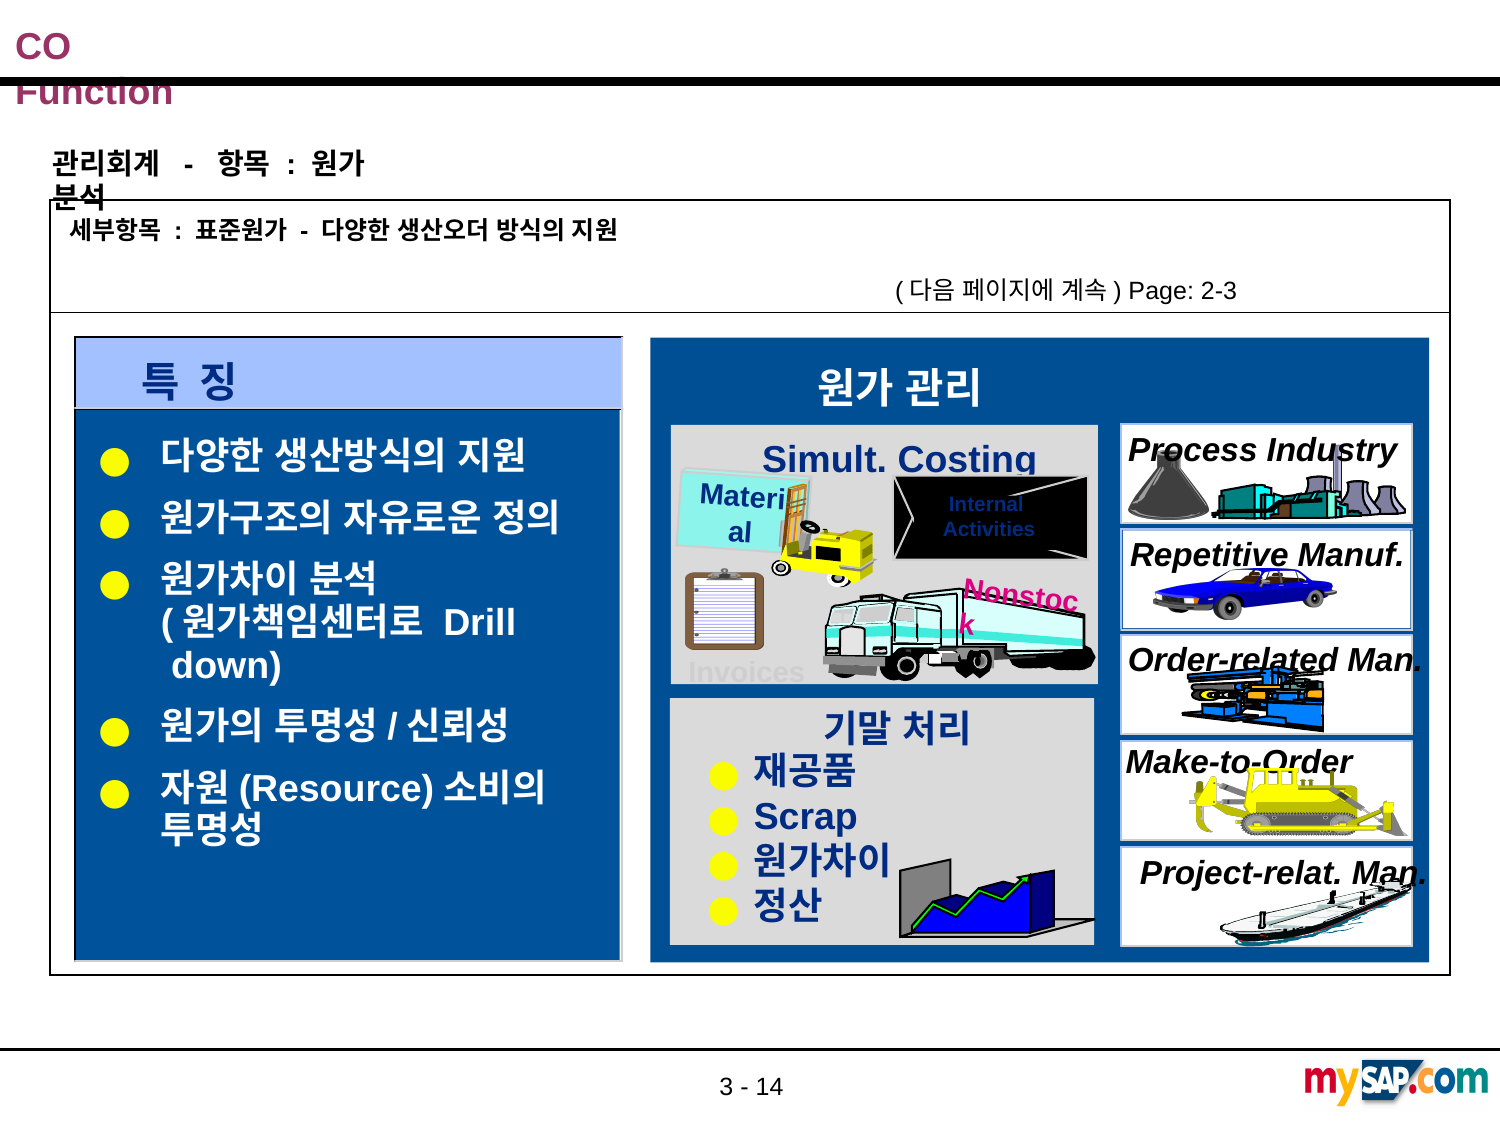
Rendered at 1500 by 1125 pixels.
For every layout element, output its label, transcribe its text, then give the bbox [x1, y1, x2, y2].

text_box 관리회계 - 항목 : 원가 분석 [37, 137, 436, 223]
text_box 세부항목 : 표준원가 - 다양한 생산오더 방식의 지원 (다음 페이지에 계속) Page: 2-3 [54, 207, 1274, 313]
picture [1303, 1051, 1489, 1113]
text_box 다양한 생산방식별 제품원가관리 [436, 162, 1388, 213]
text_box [74, 337, 1444, 963]
